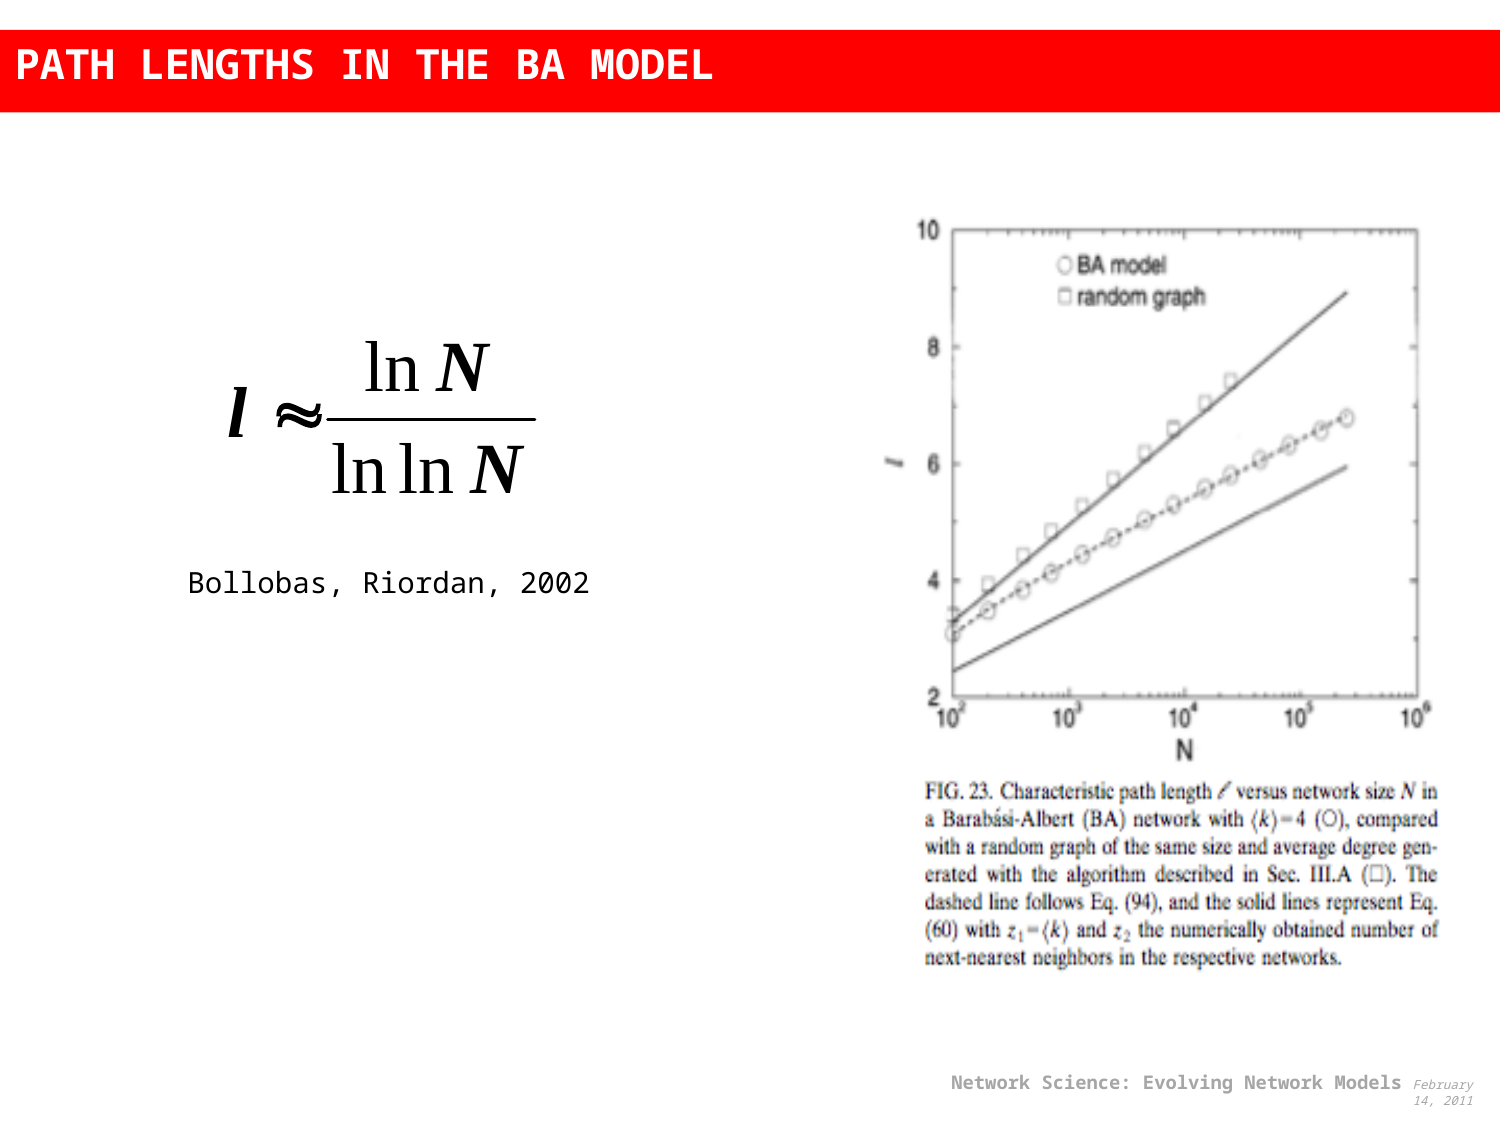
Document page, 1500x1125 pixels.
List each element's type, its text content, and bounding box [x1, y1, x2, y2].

picture [924, 776, 1449, 973]
text_box Network Science: Evolving Network Models February 14, 2011 [924, 1063, 1488, 1116]
text_box PATH LENGTHS IN THE BA MODEL [0, 29, 1500, 113]
text_box Bollobas, Riordan, 2002 [172, 556, 605, 607]
picture [871, 206, 1449, 773]
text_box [216, 322, 548, 510]
